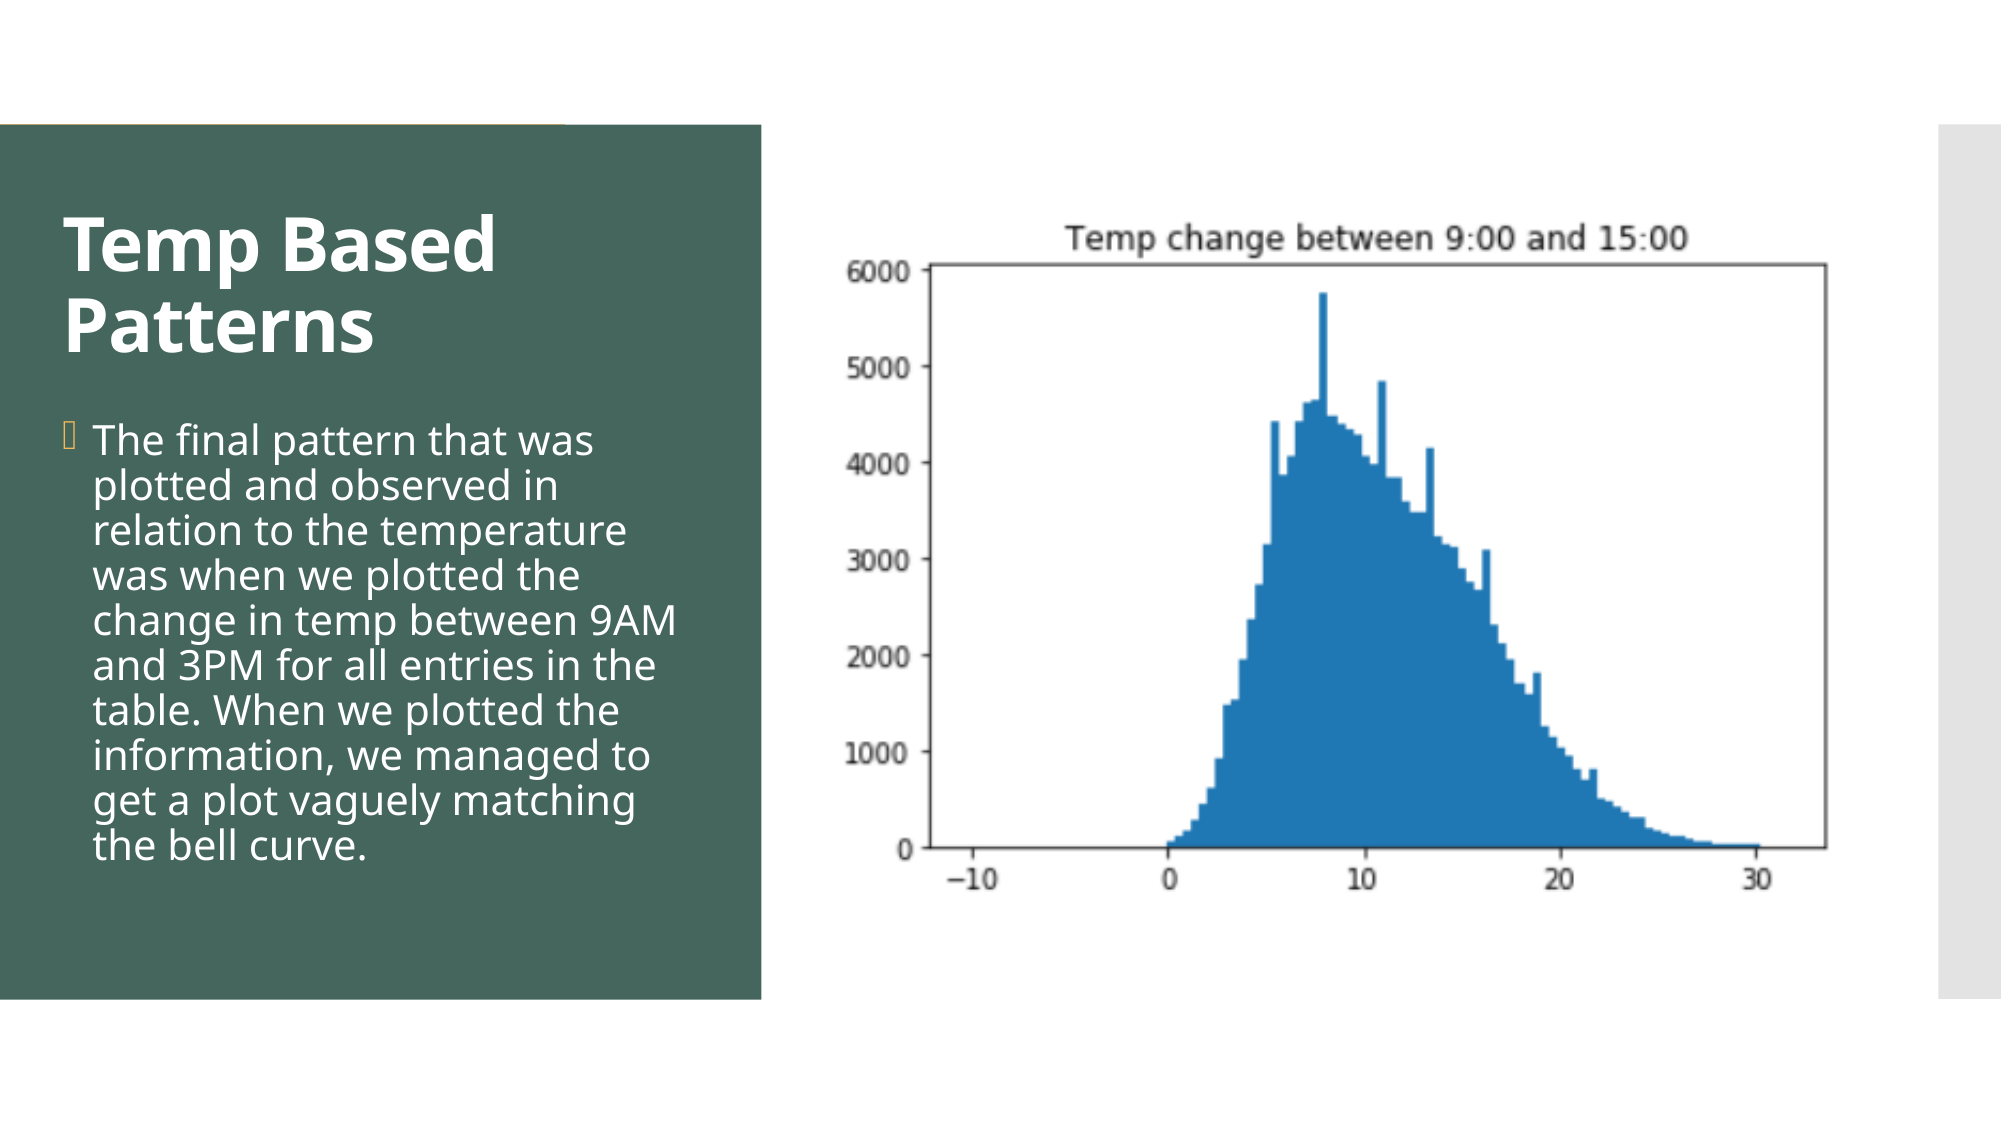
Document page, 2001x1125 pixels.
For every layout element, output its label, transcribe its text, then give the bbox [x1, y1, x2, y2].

title Temp Based Patterns [47, 184, 707, 391]
list The final pattern that was plotted and observed in relation to the temperature was when we plotted the change in temp between 9AM and 3PM for all entries in the table. When we plotted the information, we managed to get a plot vaguely matching the bell curve. [47, 411, 707, 949]
picture [837, 220, 1895, 905]
text_box [0, 124, 762, 1000]
